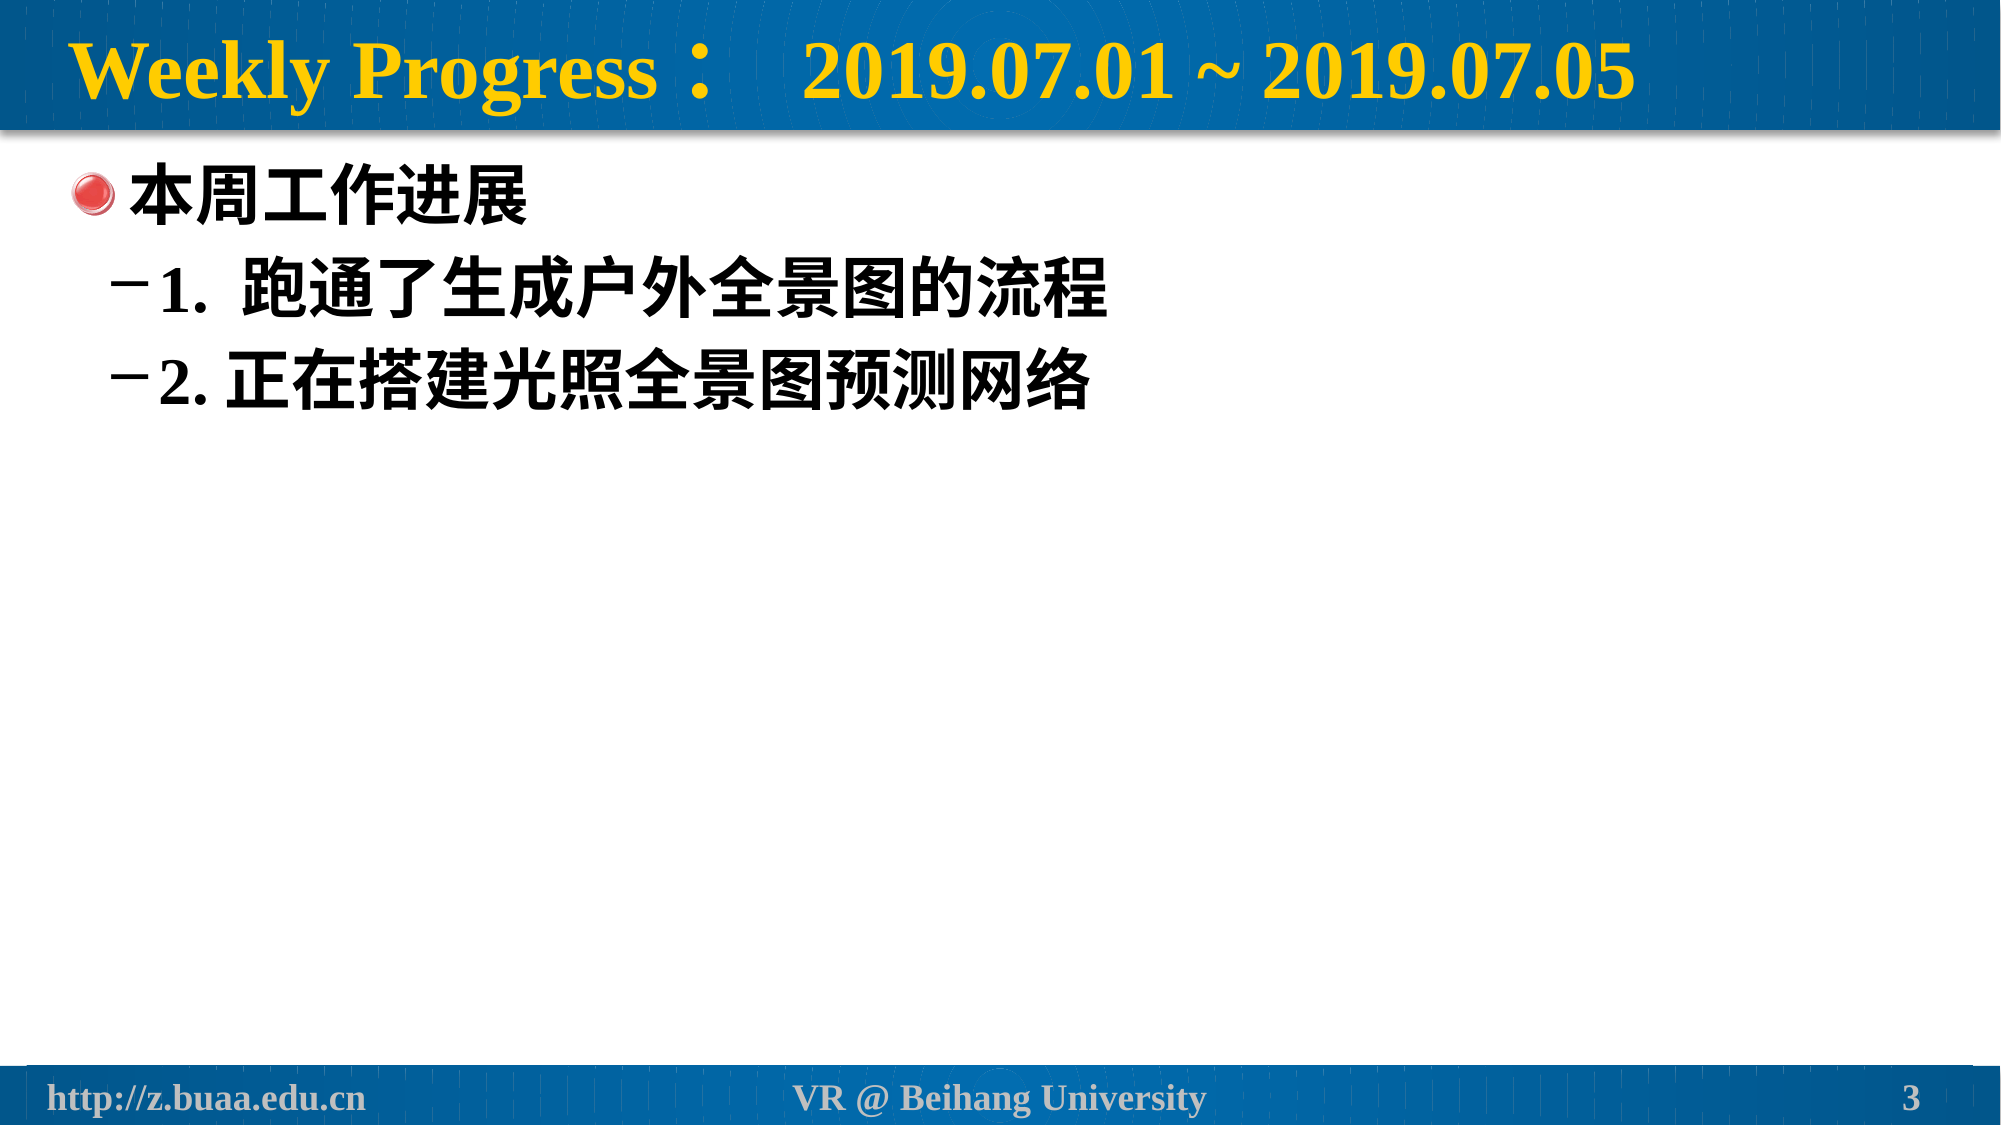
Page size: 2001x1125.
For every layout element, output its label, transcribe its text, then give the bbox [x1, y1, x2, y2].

list 本周工作进展 1. 跑通了生成户外全景图的流程 2.正在搭建光照全景图预测网络 [55, 145, 1945, 238]
title Weekly Progress： 2019.07.01 ~ 2019.07.05 [52, 11, 1940, 118]
picture [69, 169, 117, 217]
